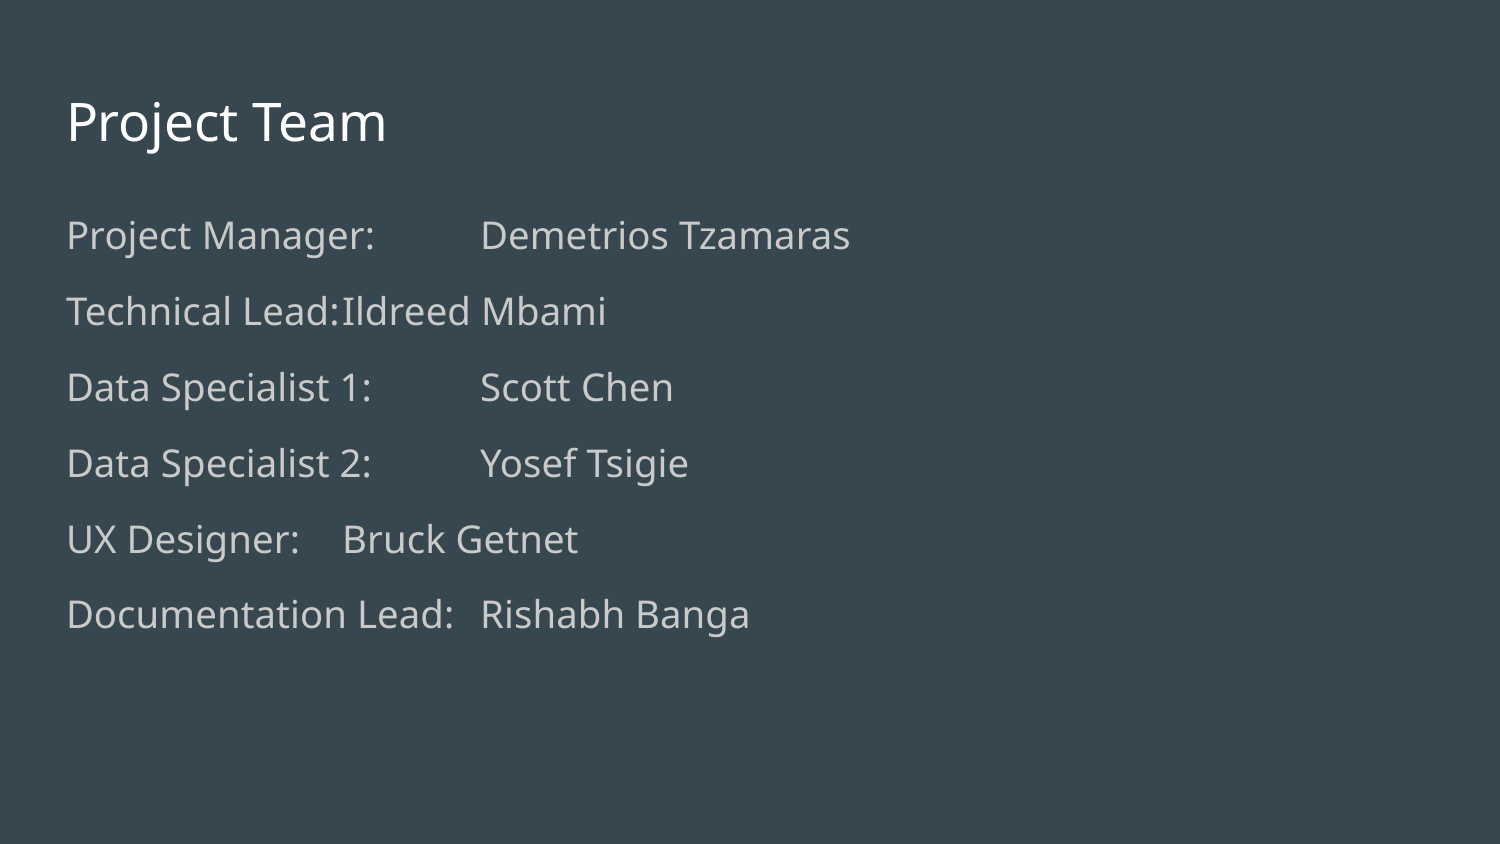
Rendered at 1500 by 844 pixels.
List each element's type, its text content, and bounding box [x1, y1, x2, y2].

title Project Team [51, 72, 1449, 167]
list Project Manager: Demetrios Tzamaras Technical Lead: Ildreed Mbami Data Specialist 1: Scott Chen Data Specialist 2: Yosef Tsigie UX Designer: Bruck Getnet Documentation Lead: Rishabh Banga [51, 189, 1449, 750]
